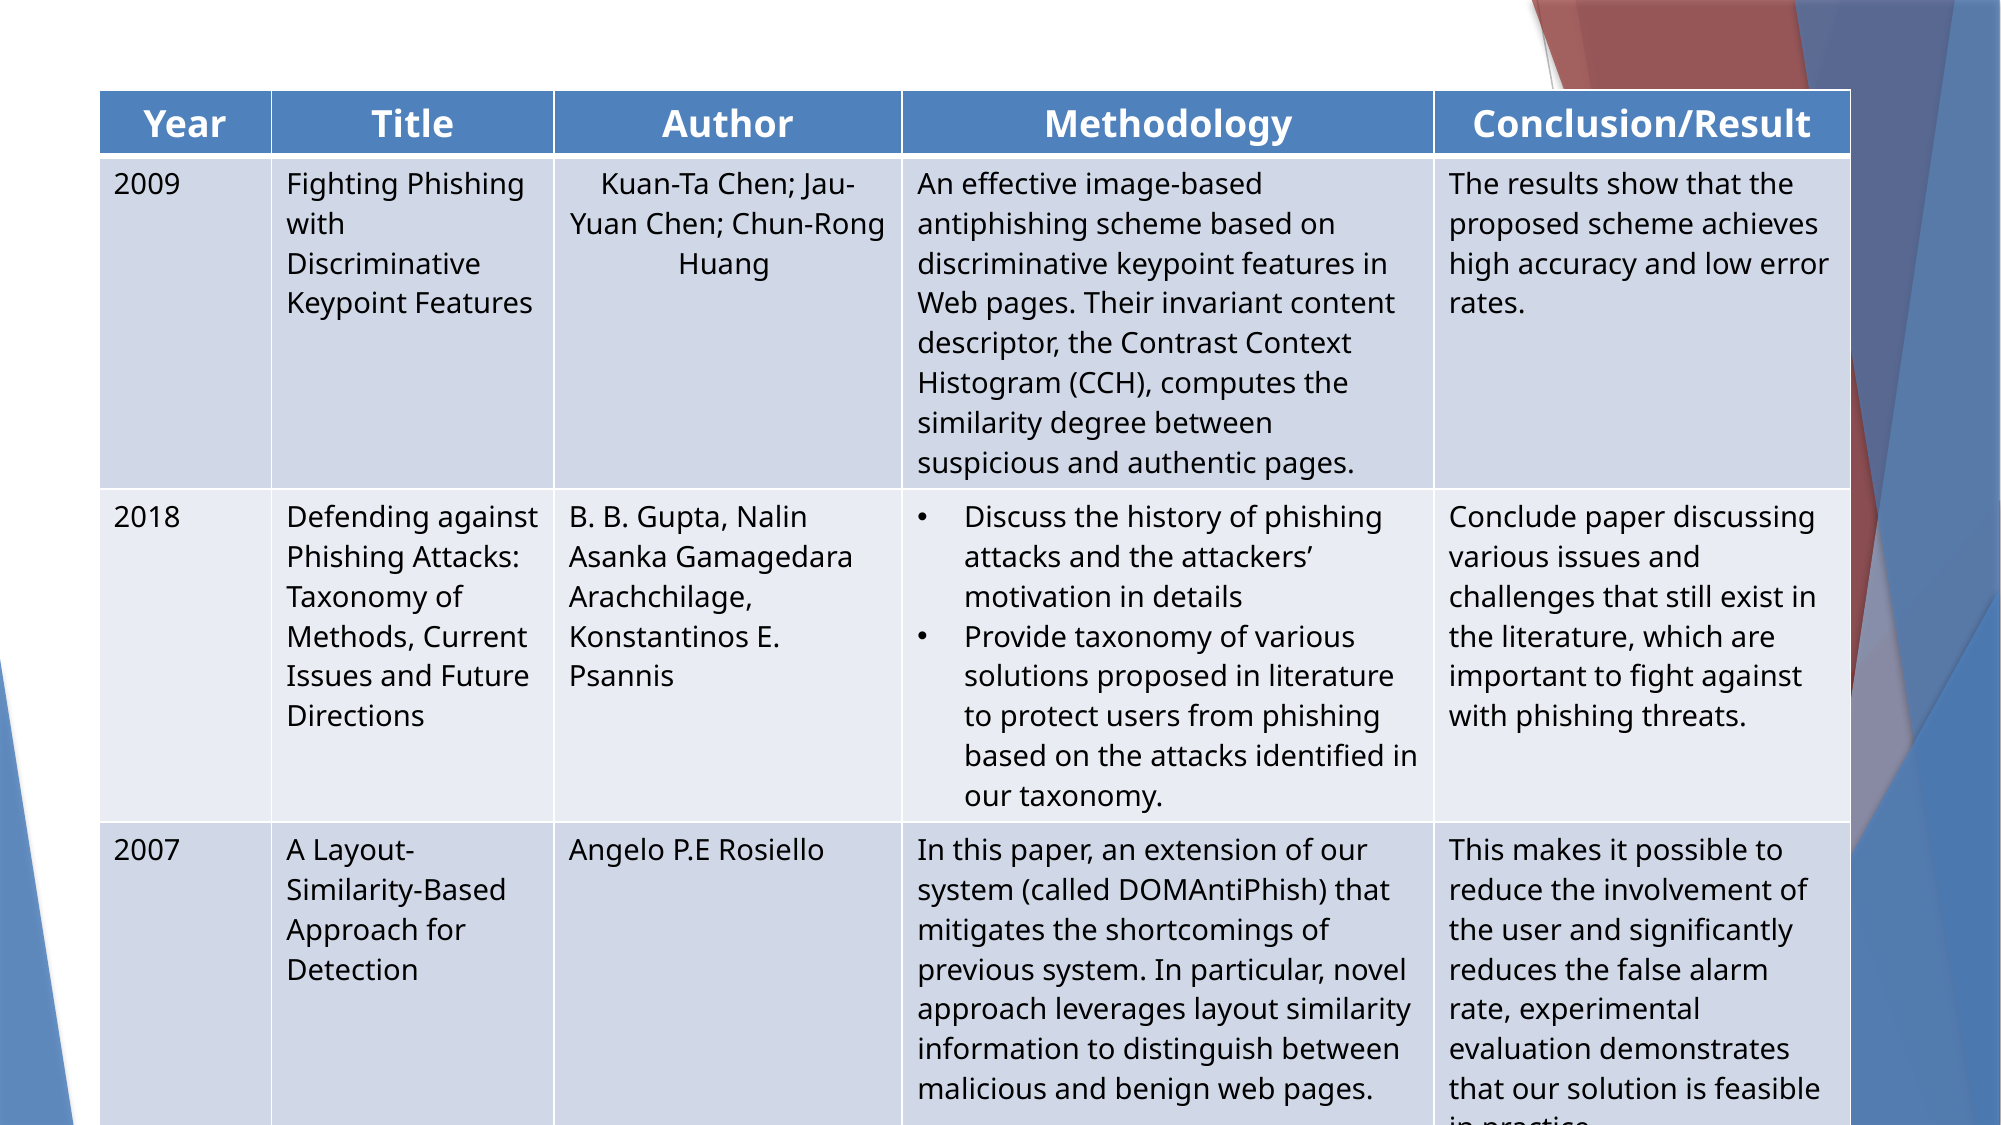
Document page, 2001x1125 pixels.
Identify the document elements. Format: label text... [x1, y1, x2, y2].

table_header Year [100, 91, 271, 153]
table_cell An effective image-based antiphishing scheme based on discriminative keypoint features in Web pages. Their invariant content descriptor, the Contrast Context Histogram (CCH), computes the similarity degree between suspicious and authentic pages. [903, 159, 1433, 488]
table_cell This makes it possible to reduce the involvement of the user and significantly reduces the false alarm rate, experimental evaluation demonstrates that our solution is feasible in practice. [1435, 823, 1850, 1125]
table_cell B. B. Gupta, Nalin Asanka Gamagedara Arachchilage, Konstantinos E. Psannis [555, 490, 901, 821]
table_cell Kuan-Ta Chen; Jau-Yuan Chen; Chun-Rong Huang [555, 159, 901, 488]
table_header Title [272, 91, 553, 153]
table_cell Discuss the history of phishing attacks and the attackers’ motivation in details Provide taxonomy of various solutions proposed in literature to protect users from phishing based on the attacks identified in our taxonomy. [903, 490, 1433, 821]
table_cell A Layout-Similarity-Based Approach for Detection [272, 823, 553, 1125]
table_cell 2009 [100, 159, 271, 488]
table_cell 2007 [100, 823, 271, 1125]
table_cell Conclude paper discussing various issues and challenges that still exist in the literature, which are important to fight against with phishing threats. [1435, 490, 1850, 821]
table_header Methodology [903, 91, 1433, 153]
table_cell Fighting Phishing with Discriminative Keypoint Features [272, 159, 553, 488]
table_header Conclusion/Result [1435, 91, 1850, 153]
table_header Author [555, 91, 901, 153]
table_cell The results show that the proposed scheme achieves high accuracy and low error rates. [1435, 159, 1850, 488]
table_cell Angelo P.E Rosiello [555, 823, 901, 1125]
table_cell In this paper, an extension of our system (called DOMAntiPhish) that mitigates the shortcomings of previous system. In particular, novel approach leverages layout similarity information to distinguish between malicious and benign web pages. [903, 823, 1433, 1125]
table_cell 2018 [100, 490, 271, 821]
table_cell Defending against Phishing Attacks: Taxonomy of Methods, Current Issues and Future Directions [272, 490, 553, 821]
